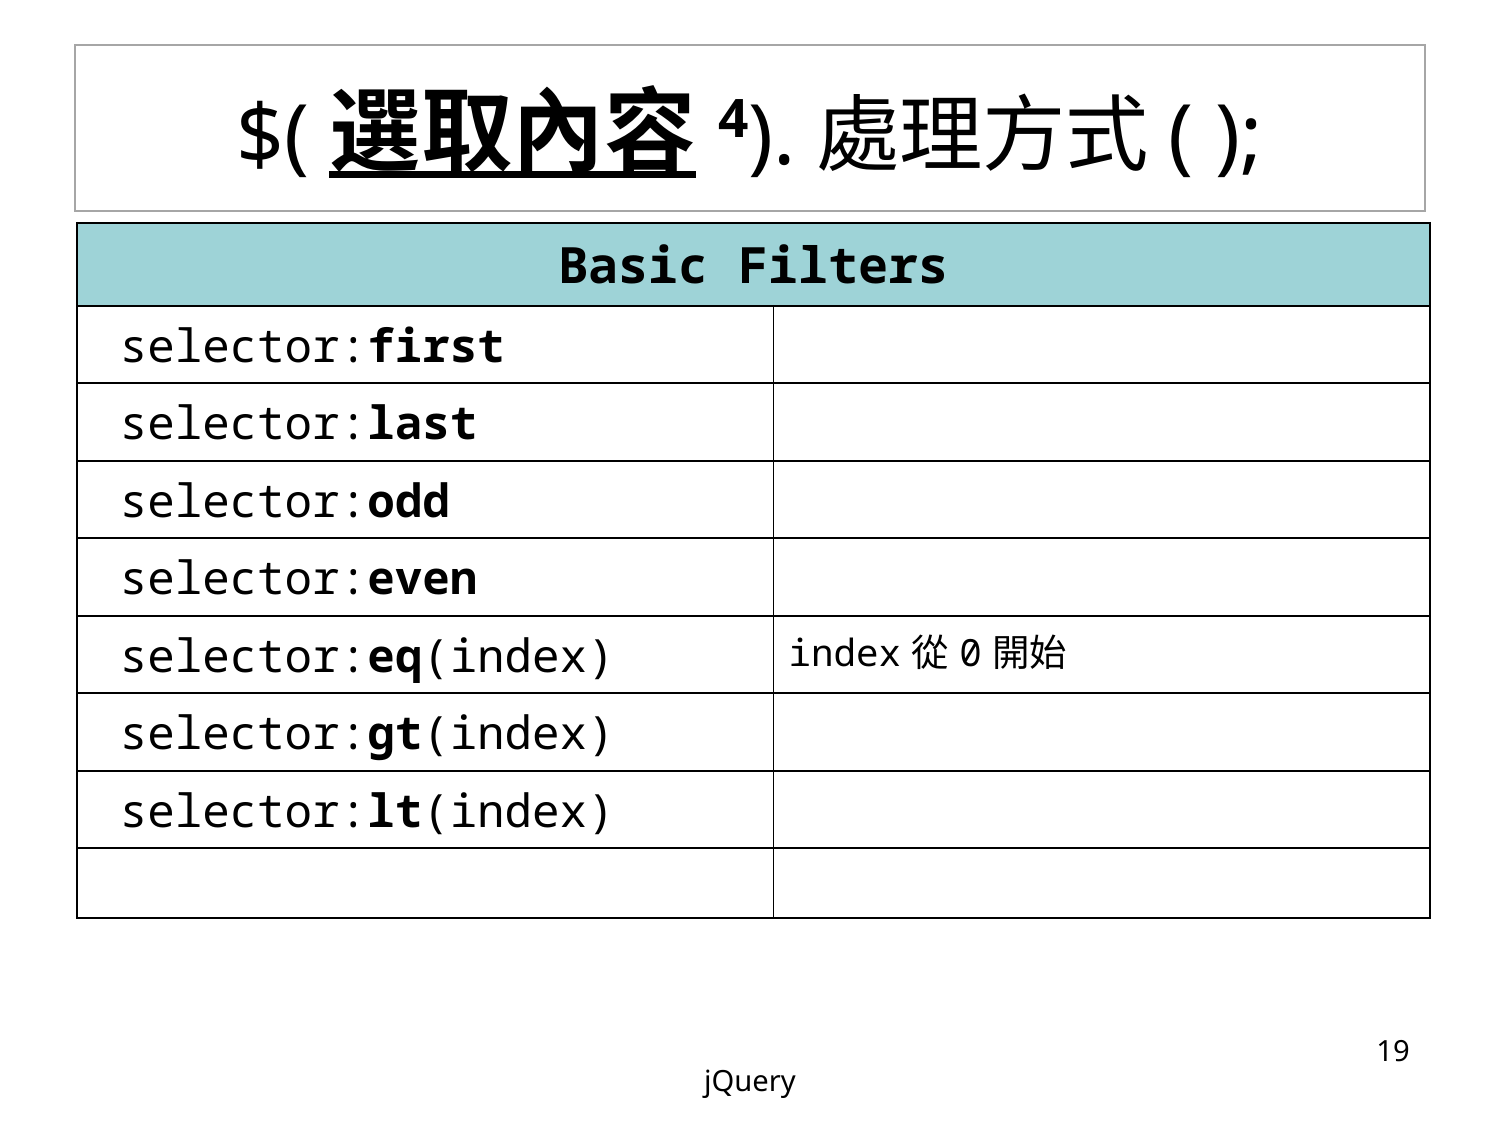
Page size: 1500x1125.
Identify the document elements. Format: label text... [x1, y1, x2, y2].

text_box jQuery [512, 1054, 988, 1125]
table_cell selector:lt(index) [78, 772, 773, 847]
table_cell selector:last [78, 384, 773, 460]
table_cell selector:eq(index) [78, 617, 773, 692]
table_header Basic Filters [78, 224, 1429, 305]
table_cell [774, 384, 1429, 460]
table_cell selector:even [78, 539, 773, 615]
title $(選取內容4).處理方式( ); [75, 45, 1425, 211]
table_cell [78, 849, 773, 917]
table_cell [774, 772, 1429, 847]
table_cell [774, 307, 1429, 382]
table_cell selector:first [78, 307, 773, 382]
text_box ‹#› [1074, 1024, 1425, 1103]
table_cell [774, 462, 1429, 537]
table_cell [774, 539, 1429, 615]
table_cell index從0開始 [774, 617, 1429, 692]
table_cell [774, 694, 1429, 770]
table_cell selector:odd [78, 462, 773, 537]
table_cell [774, 849, 1429, 917]
table_cell selector:gt(index) [78, 694, 773, 770]
